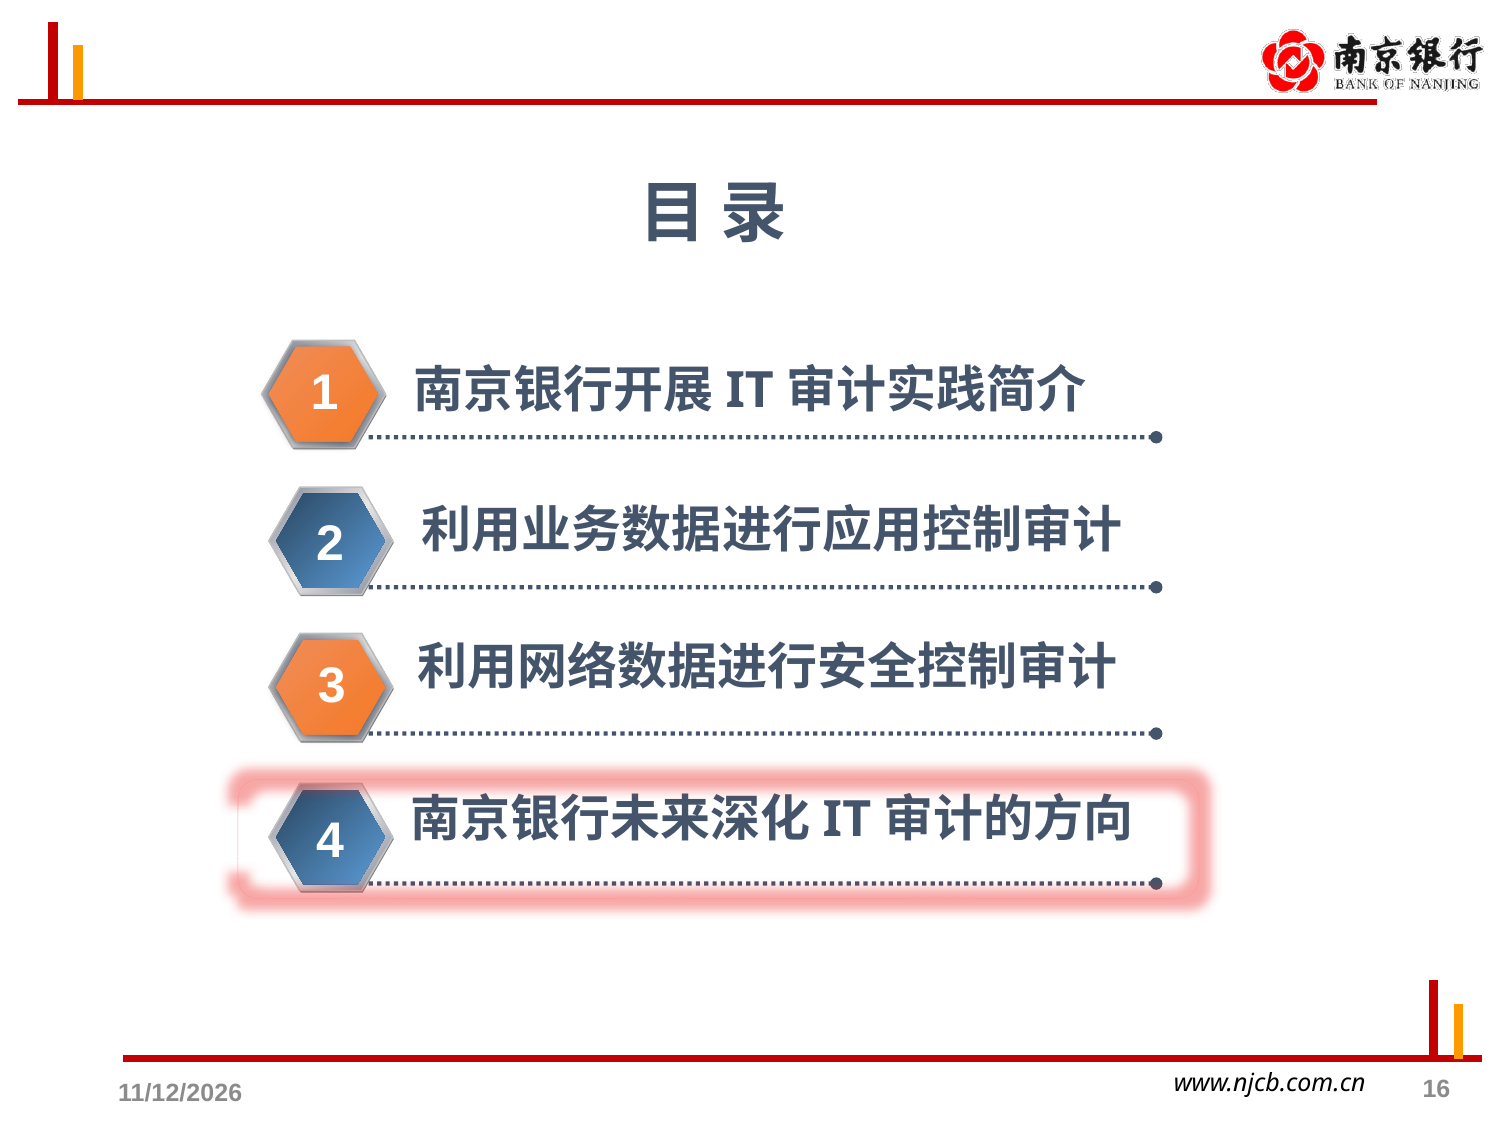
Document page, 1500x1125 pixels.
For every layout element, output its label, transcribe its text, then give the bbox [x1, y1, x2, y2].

text_box [1148, 727, 1163, 740]
text_box 目 录 [624, 162, 920, 258]
text_box [237, 779, 1199, 899]
text_box 南京银行开展IT审计实践简介 [398, 349, 1101, 425]
text_box [1148, 581, 1163, 594]
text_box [268, 783, 394, 893]
slide_number 16 [1387, 1057, 1466, 1118]
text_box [268, 633, 394, 743]
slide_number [103, 1061, 441, 1122]
text_box 利用网络数据进行安全控制审计 [402, 626, 1133, 702]
text_box [1148, 431, 1163, 444]
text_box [268, 487, 394, 597]
text_box 利用业务数据进行应用控制审计 [407, 490, 1137, 566]
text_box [261, 340, 387, 450]
picture [1246, 26, 1496, 102]
